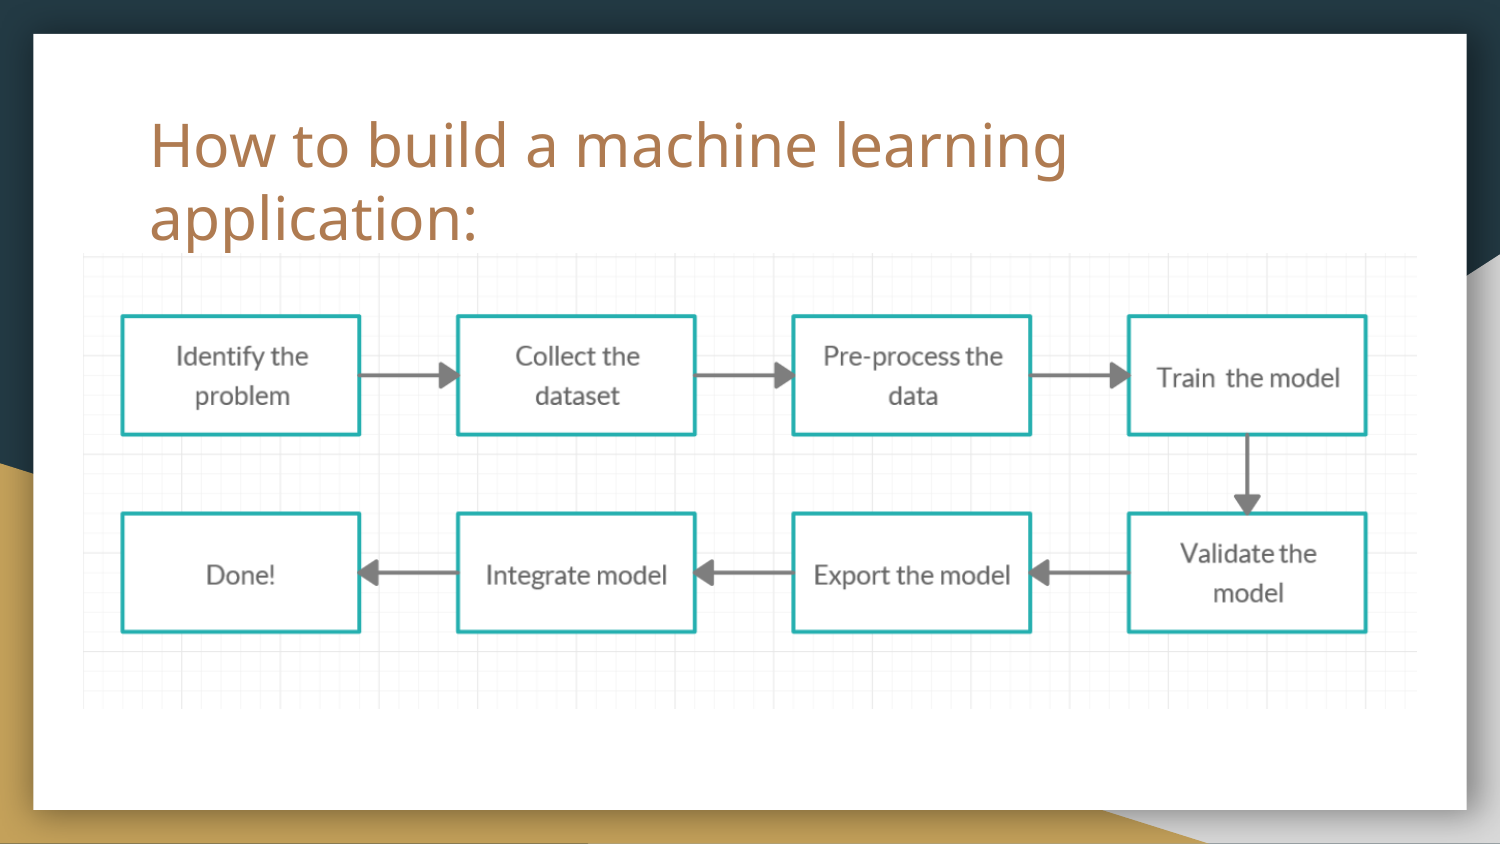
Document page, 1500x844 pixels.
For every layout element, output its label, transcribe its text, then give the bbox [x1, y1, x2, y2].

picture [83, 252, 1417, 710]
title How to build a machine learning application: [134, 92, 1366, 209]
